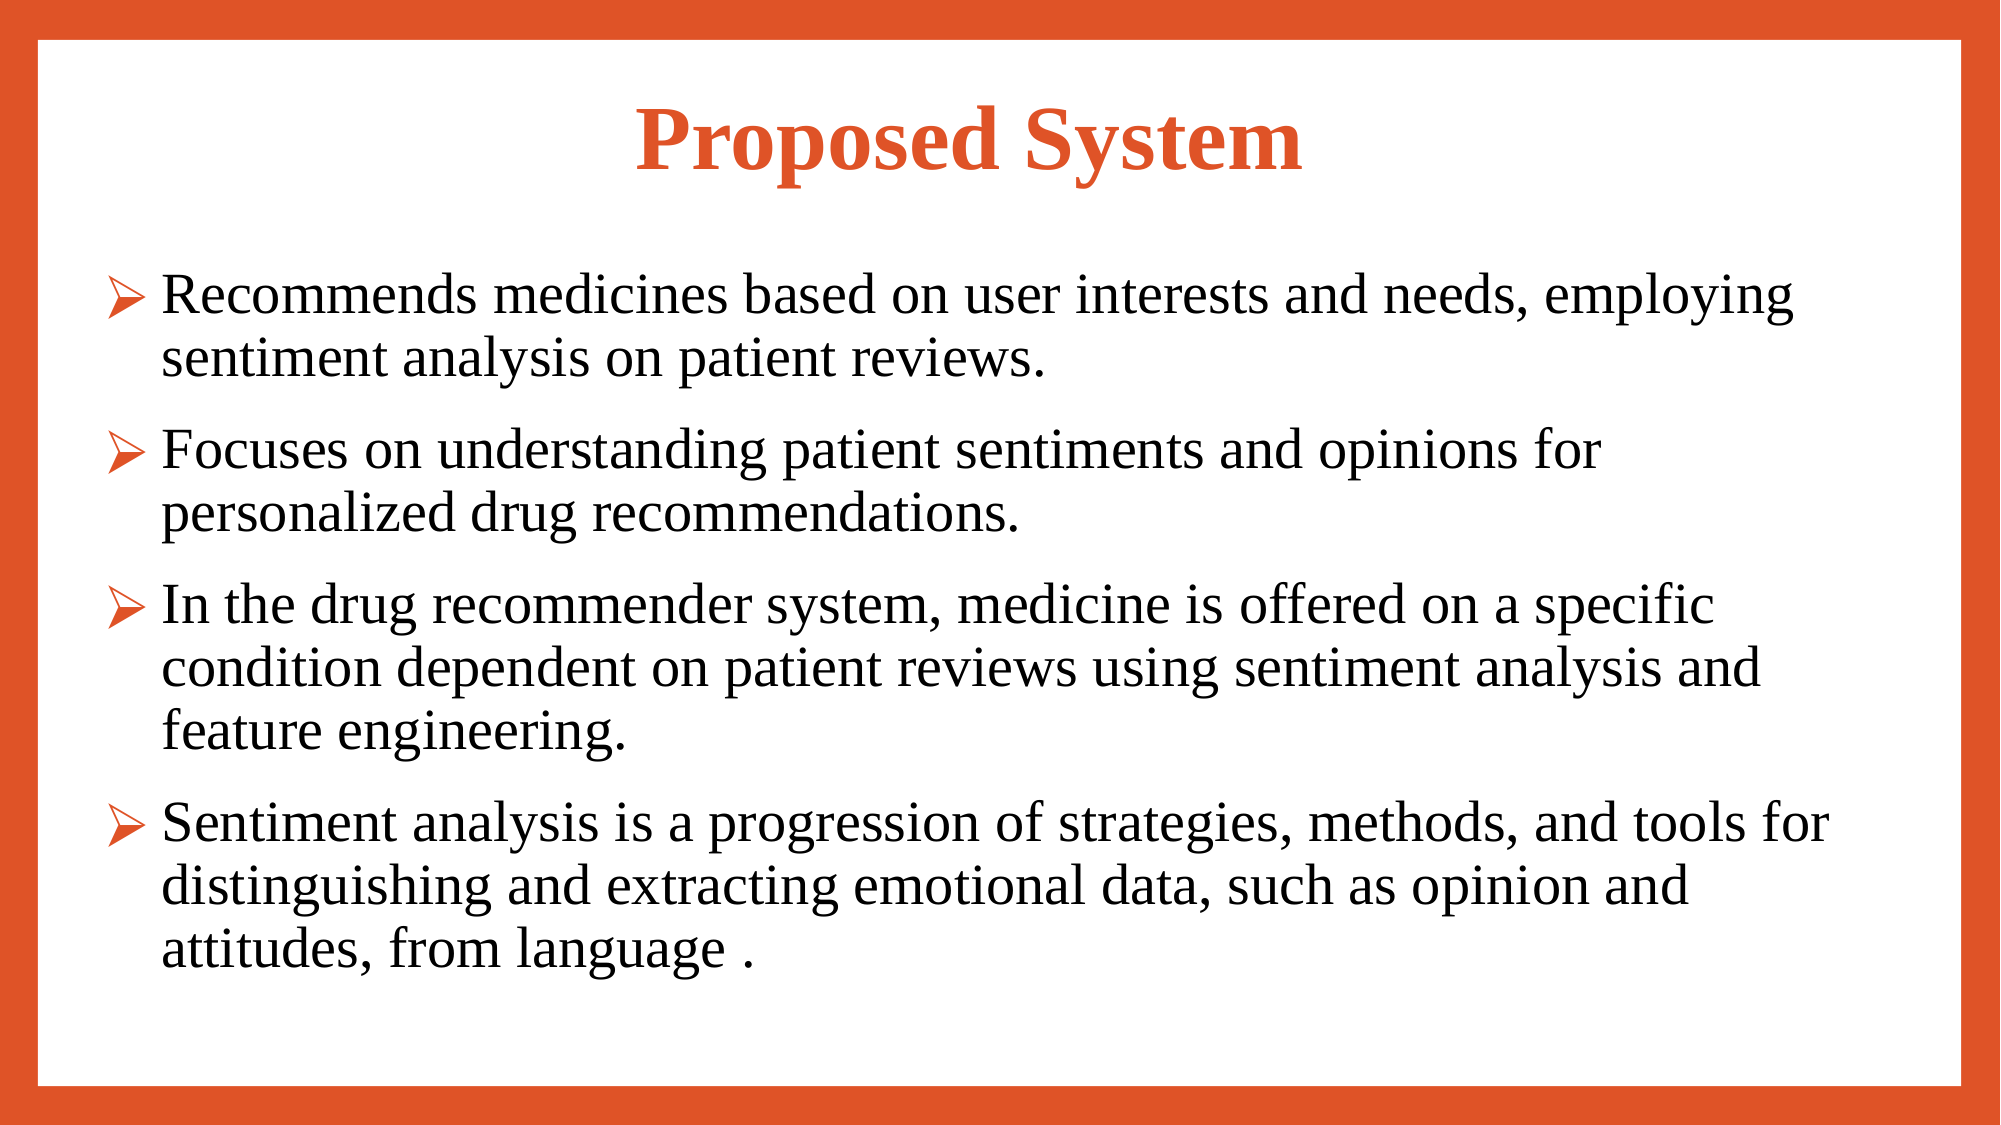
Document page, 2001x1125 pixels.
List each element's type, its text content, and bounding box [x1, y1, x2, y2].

title Proposed System [175, 58, 1766, 222]
list Recommends medicines based on user interests and needs, employing sentiment analysis on patient reviews. Focuses on understanding patient sentiments and opinions for personalized drug recommendations. In the drug recommender system, medicine is offered on a specific condition dependent on patient reviews using sentiment analysis and feature engineering. Sentiment analysis is a progression of strategies, methods, and tools for distinguishing and extracting emotional data, such as opinion and attitudes, from language . [90, 255, 1877, 1088]
